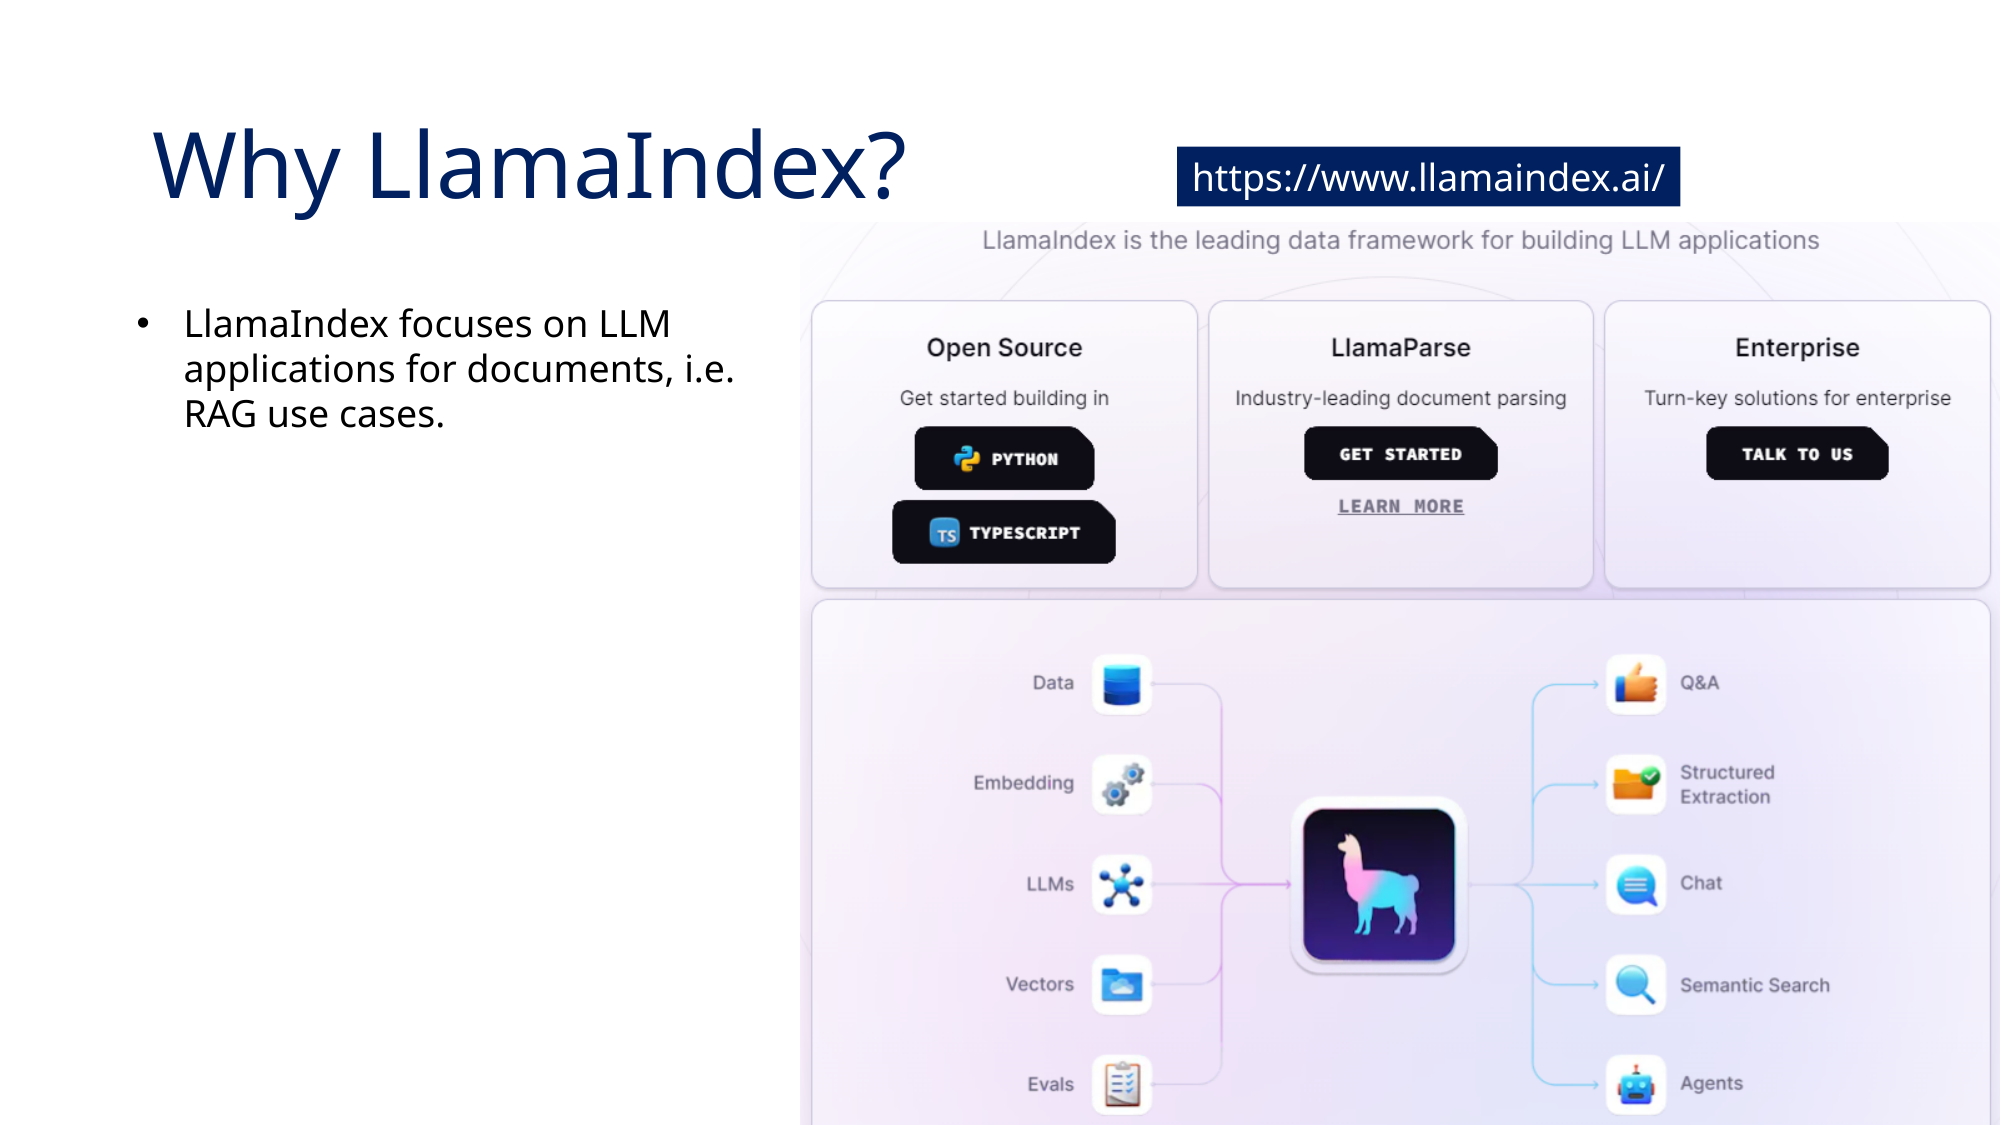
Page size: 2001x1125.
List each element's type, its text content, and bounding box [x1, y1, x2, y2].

text_box LlamaIndex focuses on LLM applications for documents, i.e. RAG use cases. [121, 292, 799, 443]
title Why LlamaIndex? [137, 59, 1863, 278]
text_box https://www.llamaindex.ai/ [1177, 146, 1681, 207]
picture [799, 222, 2000, 1125]
